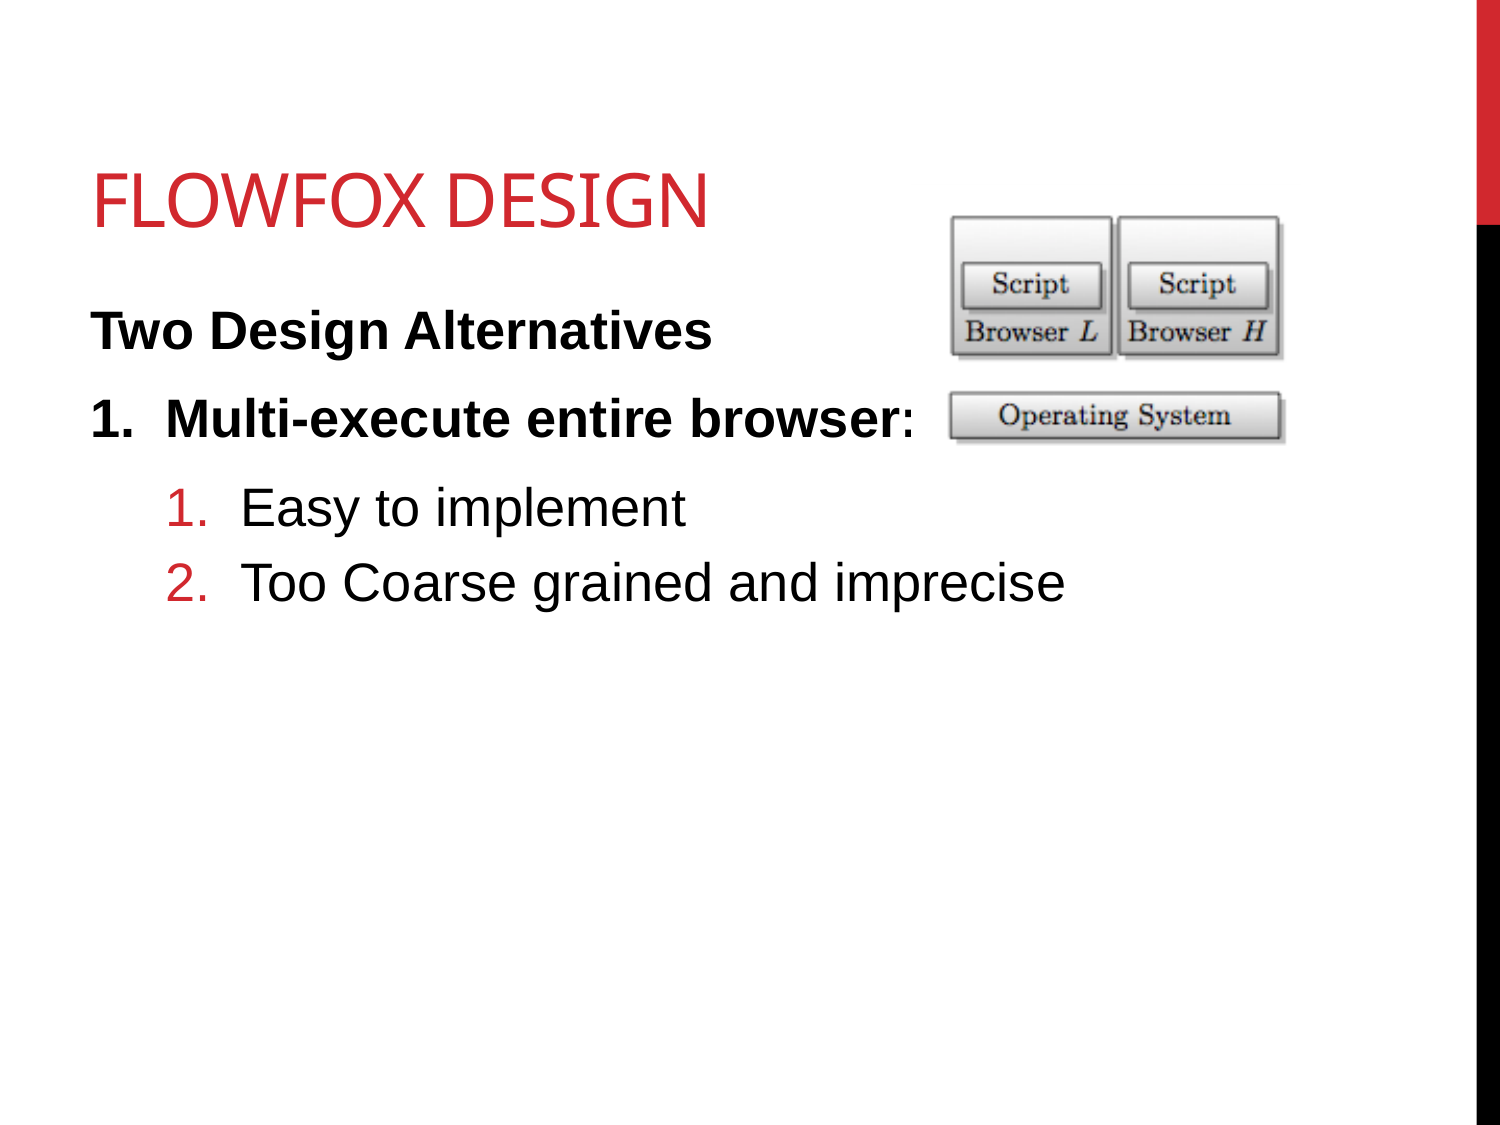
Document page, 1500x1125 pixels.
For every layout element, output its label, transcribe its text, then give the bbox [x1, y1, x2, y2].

title FlowFox Design [75, 25, 1025, 250]
picture [910, 182, 1302, 472]
list Two Design Alternatives Multi-execute entire browser: Easy to implement Too Coarse grained and imprecise [75, 287, 1325, 1005]
